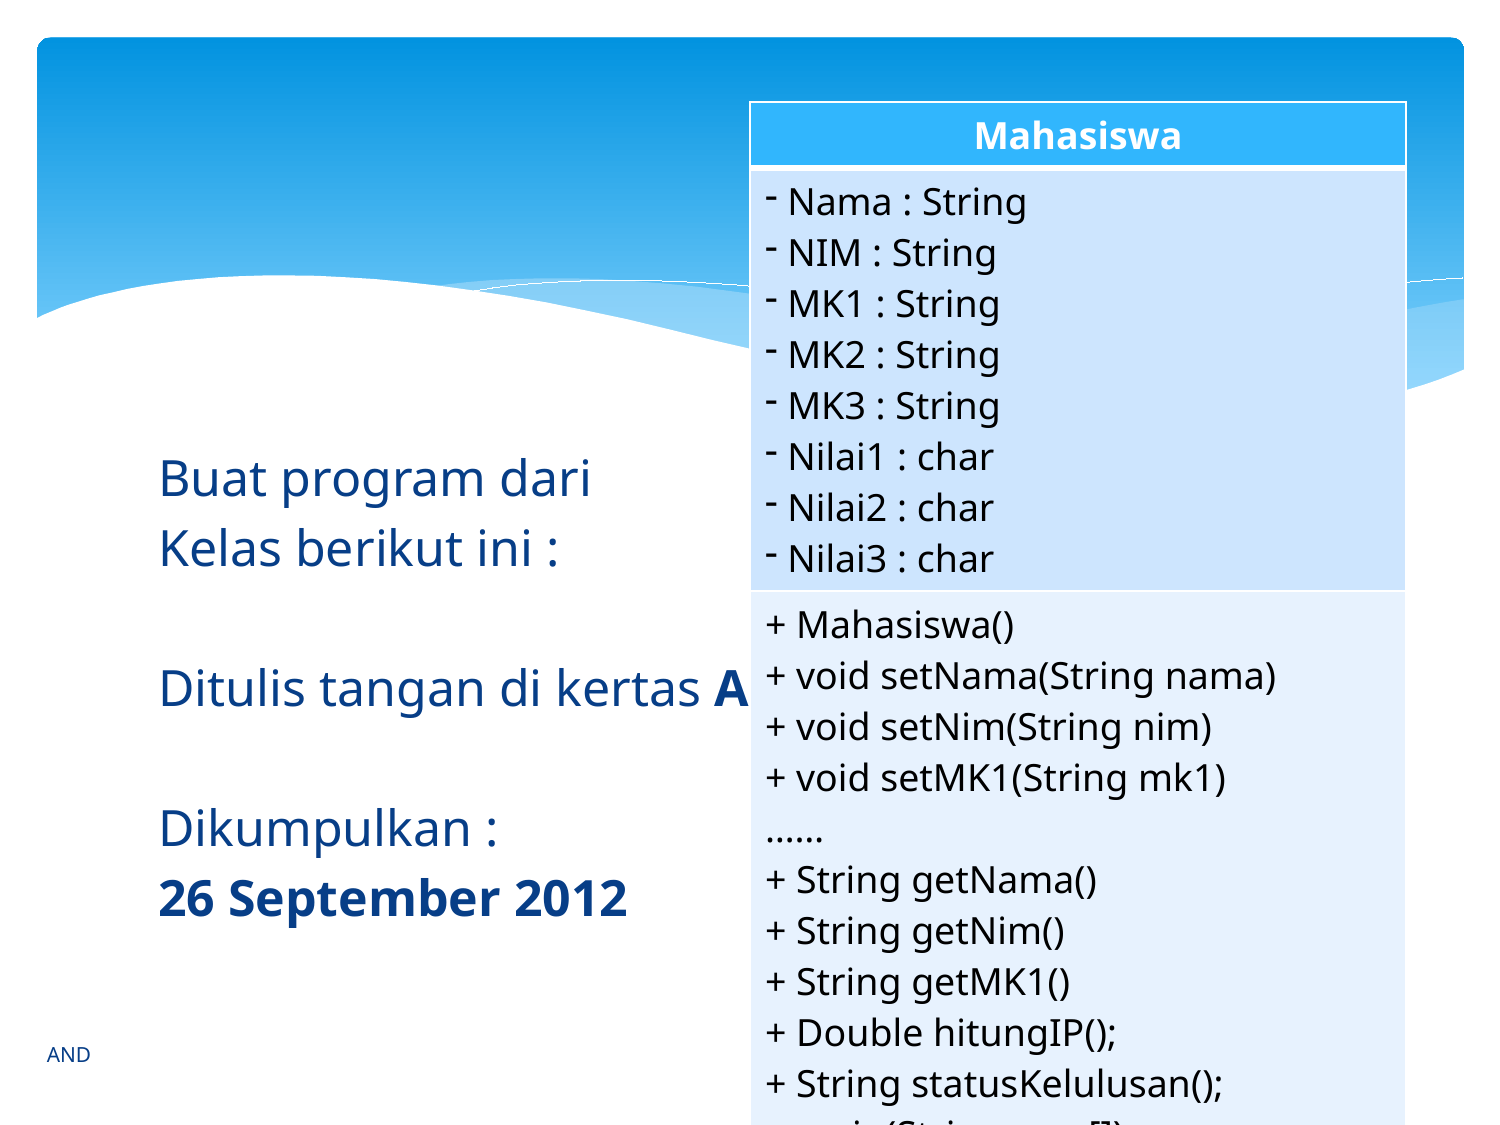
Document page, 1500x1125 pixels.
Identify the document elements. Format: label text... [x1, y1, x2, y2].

list Buat program dari Kelas berikut ini : Ditulis tangan di kertas A4 Dikumpulkan : 26 September 2012 [143, 438, 749, 1005]
table_cell + Mahasiswa() + void setNama(String nama) + void setNim(String nim) + void setMK1(String mk1) …… + String getNama() + String getNim() + String getMK1() + Double hitungIP(); + String statusKelulusan(); + main(String args[]) [751, 592, 1405, 1125]
table_cell Nama : String NIM : String MK1 : String MK2 : String MK3 : String Nilai1 : char Nilai2 : char Nilai3 : char [751, 171, 1405, 590]
footer AND [31, 1025, 653, 1086]
table_header Mahasiswa [751, 103, 1405, 165]
